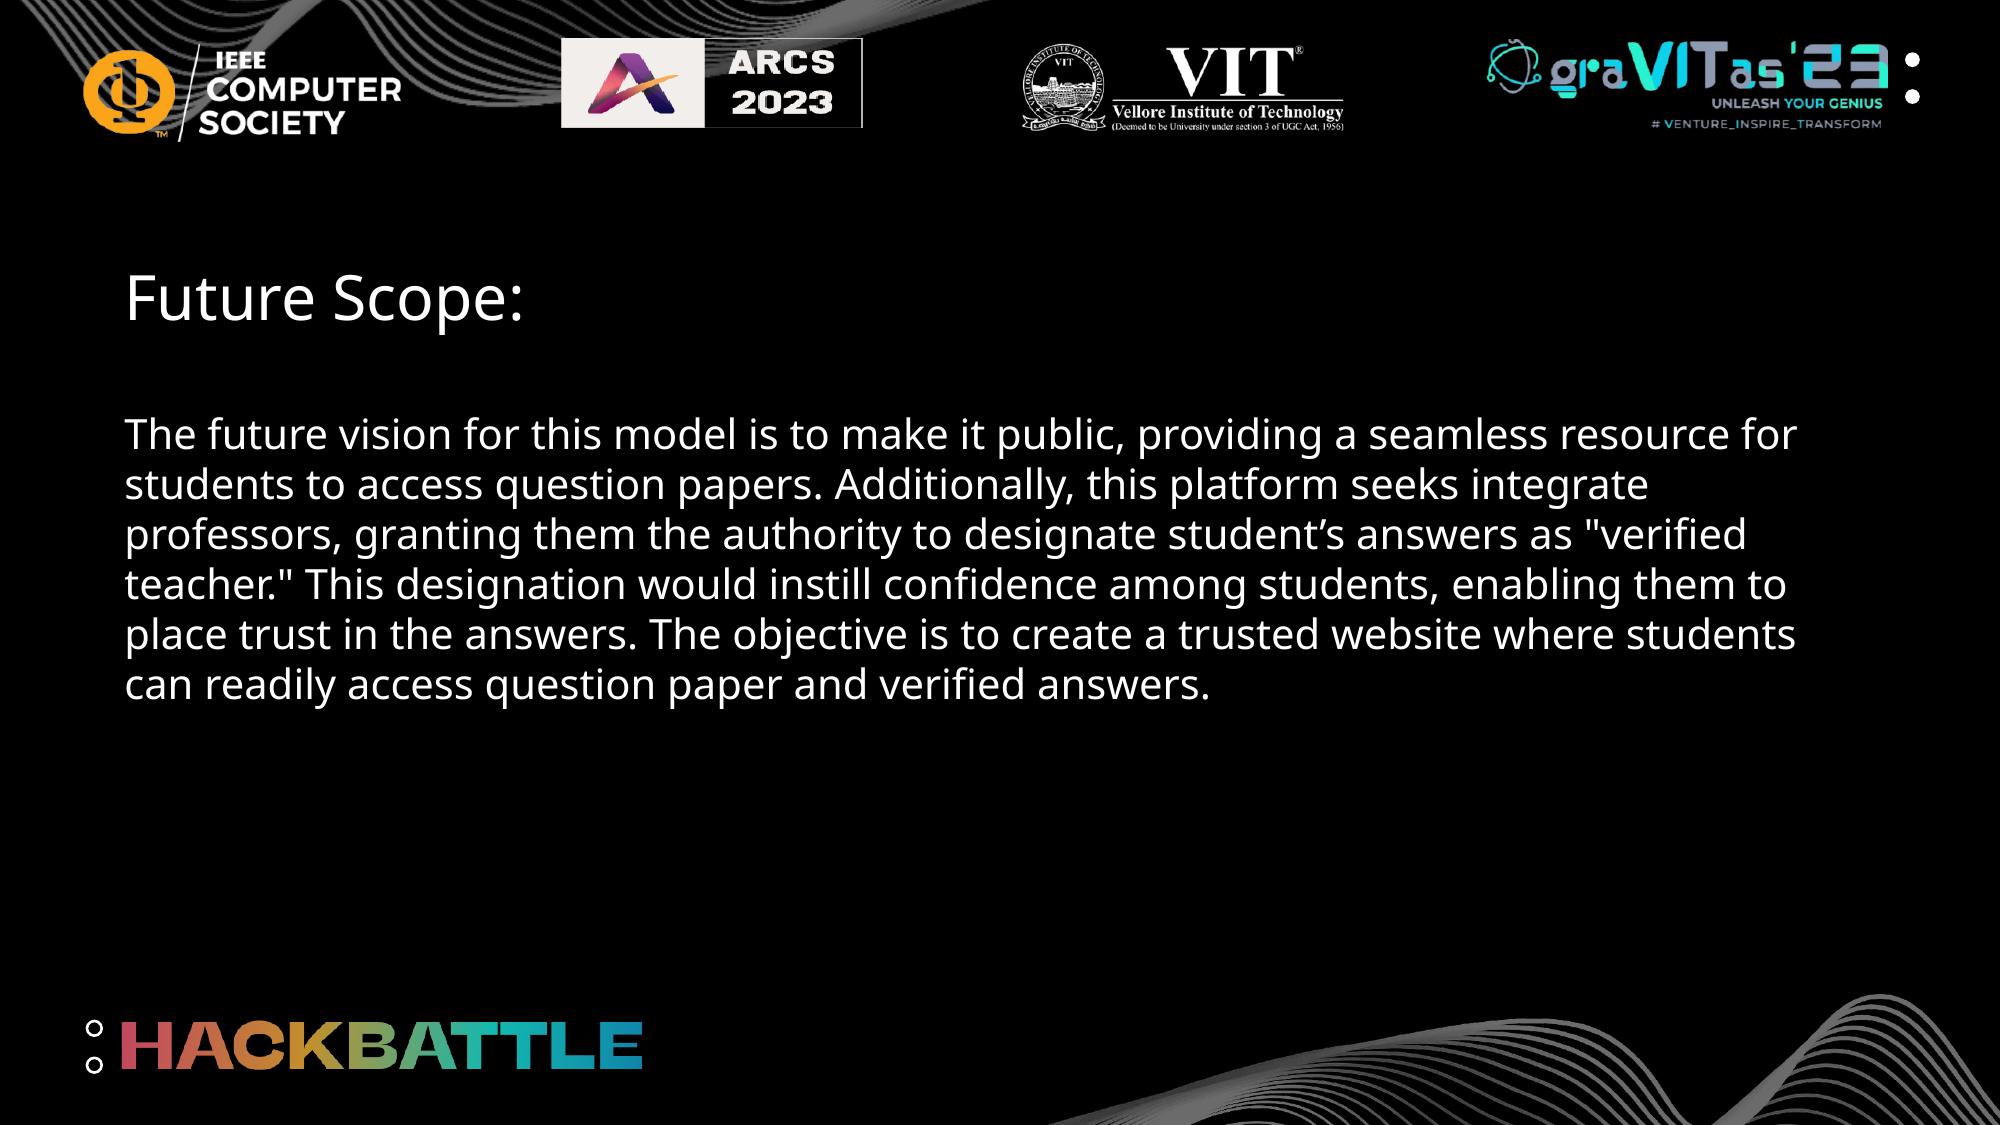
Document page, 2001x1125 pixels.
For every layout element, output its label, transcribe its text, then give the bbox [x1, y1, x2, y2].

picture [1021, 43, 1344, 132]
picture [1481, 39, 1888, 136]
picture [559, 38, 863, 128]
picture [82, 43, 401, 142]
picture [121, 1020, 643, 1070]
text_box Future Scope: The future vision for this model is to make it public, providing a seamless resource for students to access question papers. Additionally, this platform seeks integrate professors, granting them the authority to designate student’s answers as "verified teacher." This designation would instill confidence among students, enabling them to place trust in the answers. The objective is to create a trusted website where students can readily access question paper and verified answers. [109, 250, 1831, 715]
